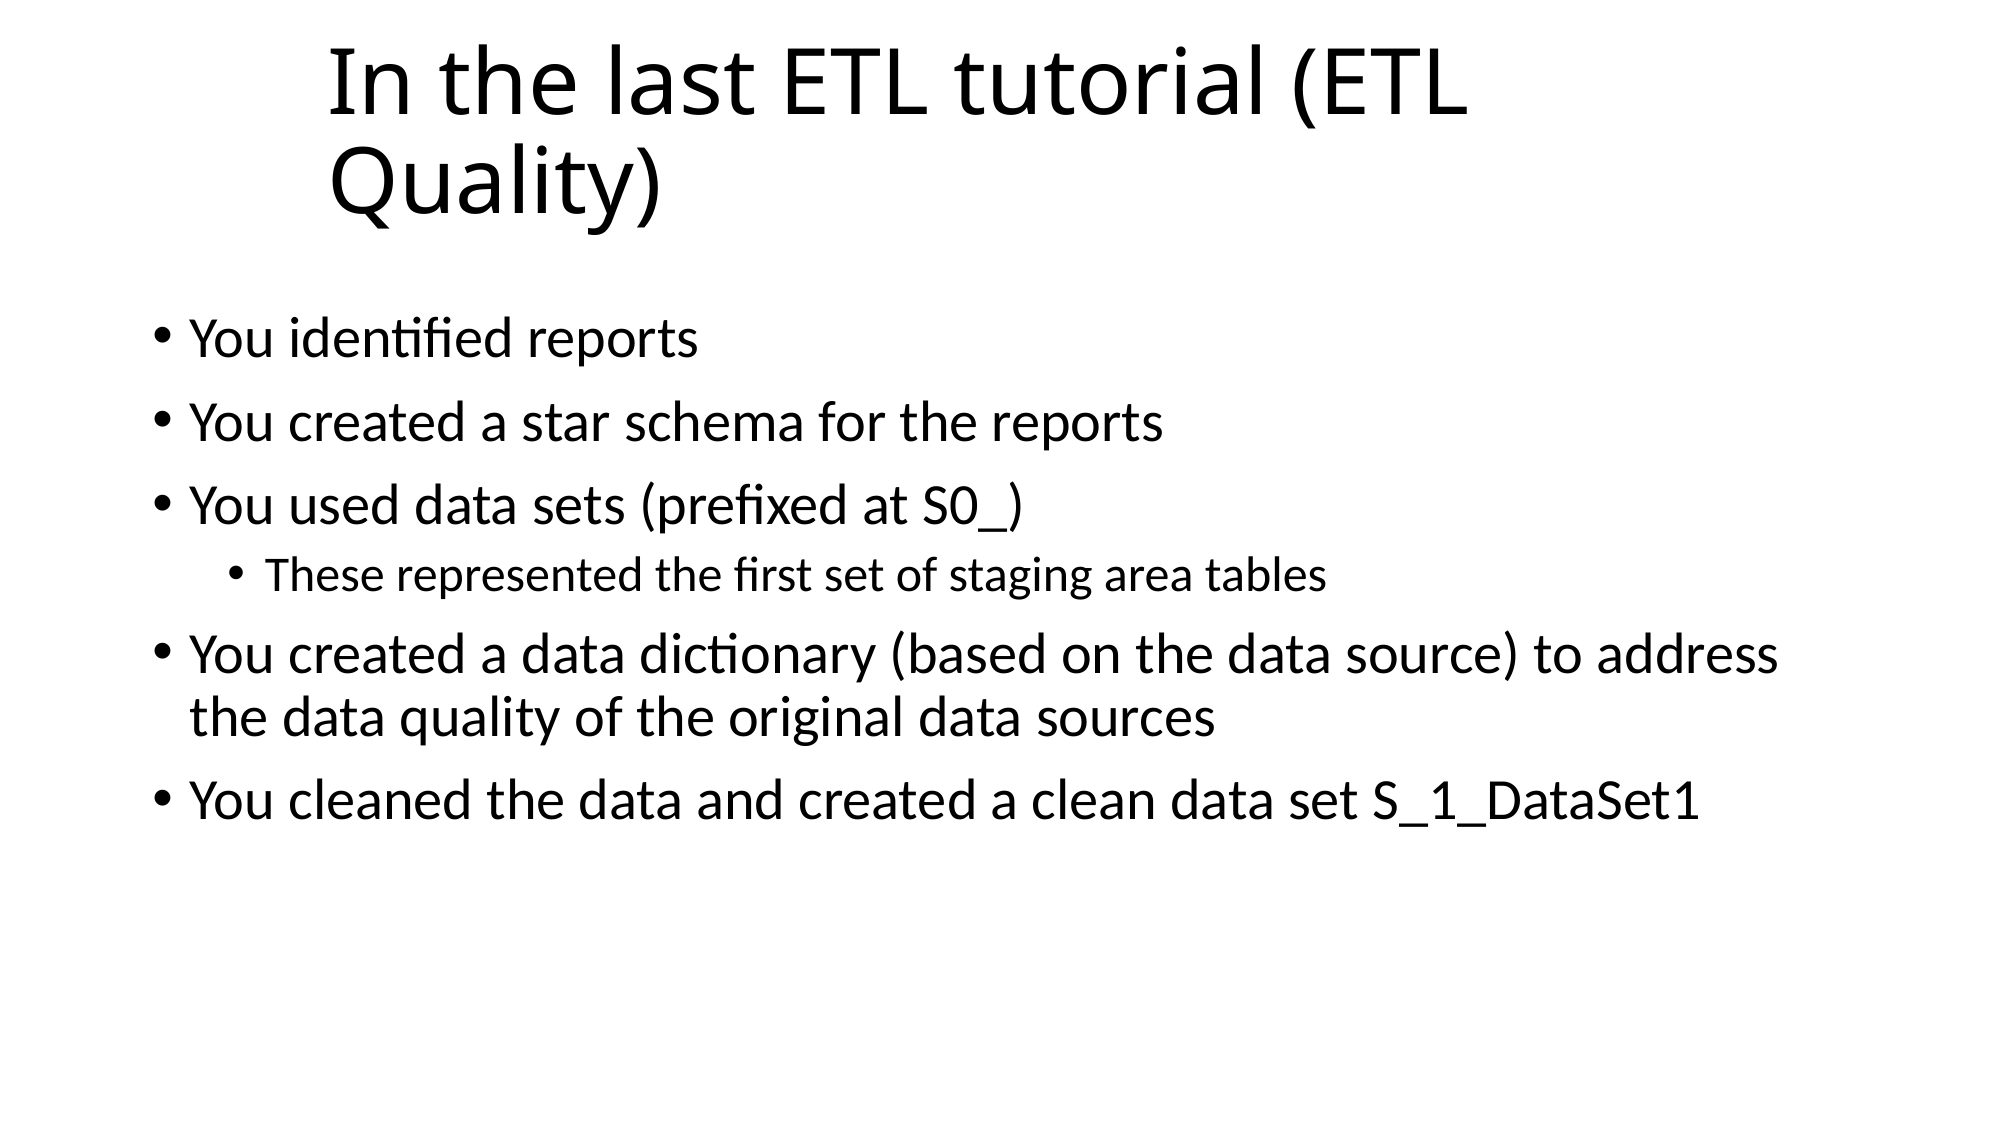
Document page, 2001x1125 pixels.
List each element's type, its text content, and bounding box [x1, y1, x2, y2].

list You identified reports You created a star schema for the reports You used data sets (prefixed at S0_) These represented the first set of staging area tables You created a data dictionary (based on the data source) to address the data quality of the original data sources You cleaned the data and created a clean data set S_1_DataSet1 [137, 299, 1863, 1014]
title In the last ETL tutorial (ETL Quality) [312, 24, 1638, 244]
